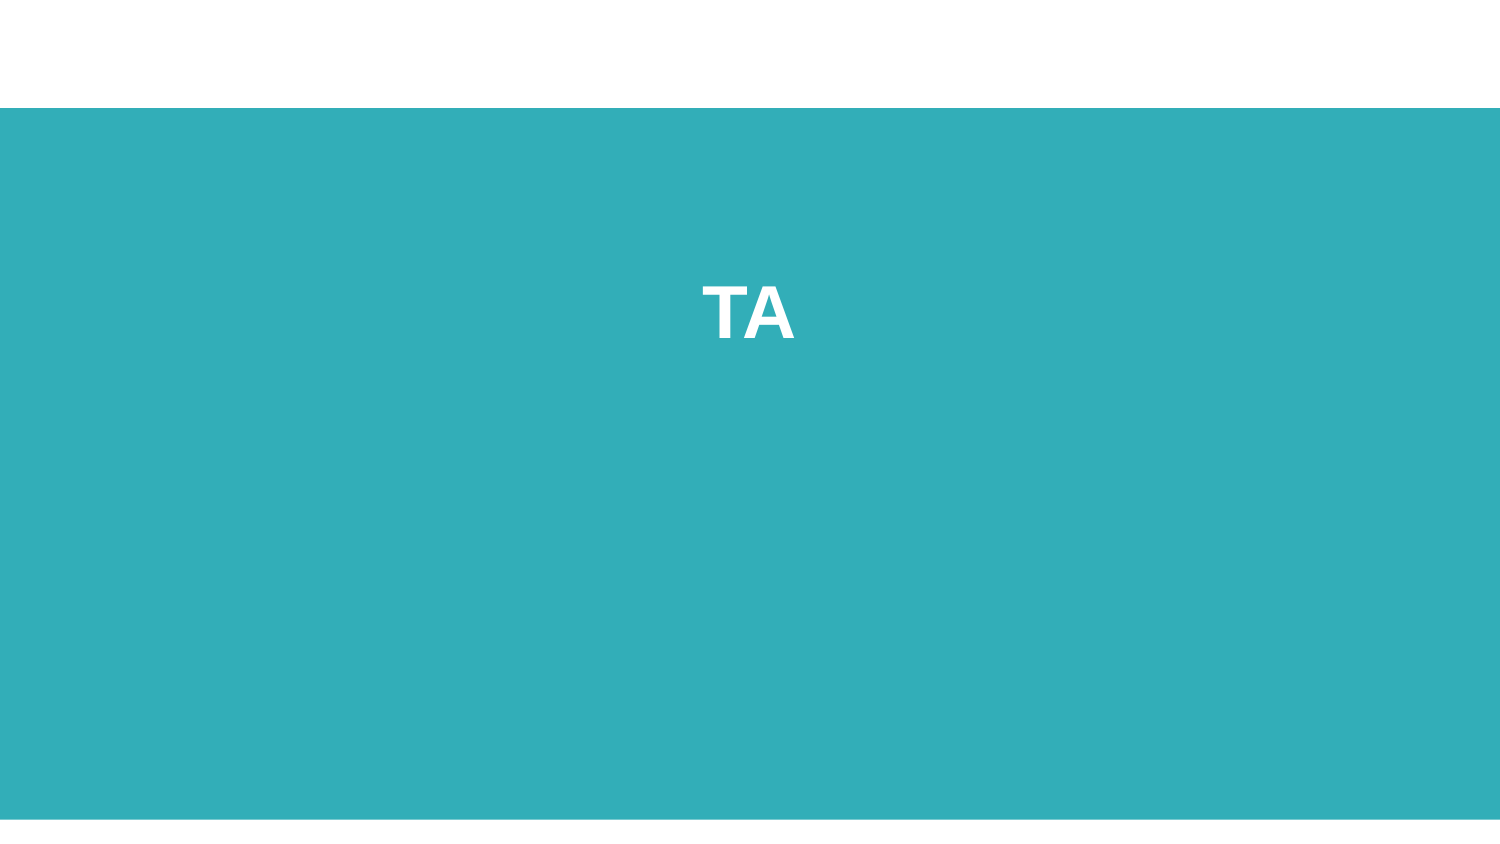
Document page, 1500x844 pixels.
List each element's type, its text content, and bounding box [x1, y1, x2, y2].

text_box TA [301, 220, 1199, 398]
text_box [0, 106, 1500, 822]
